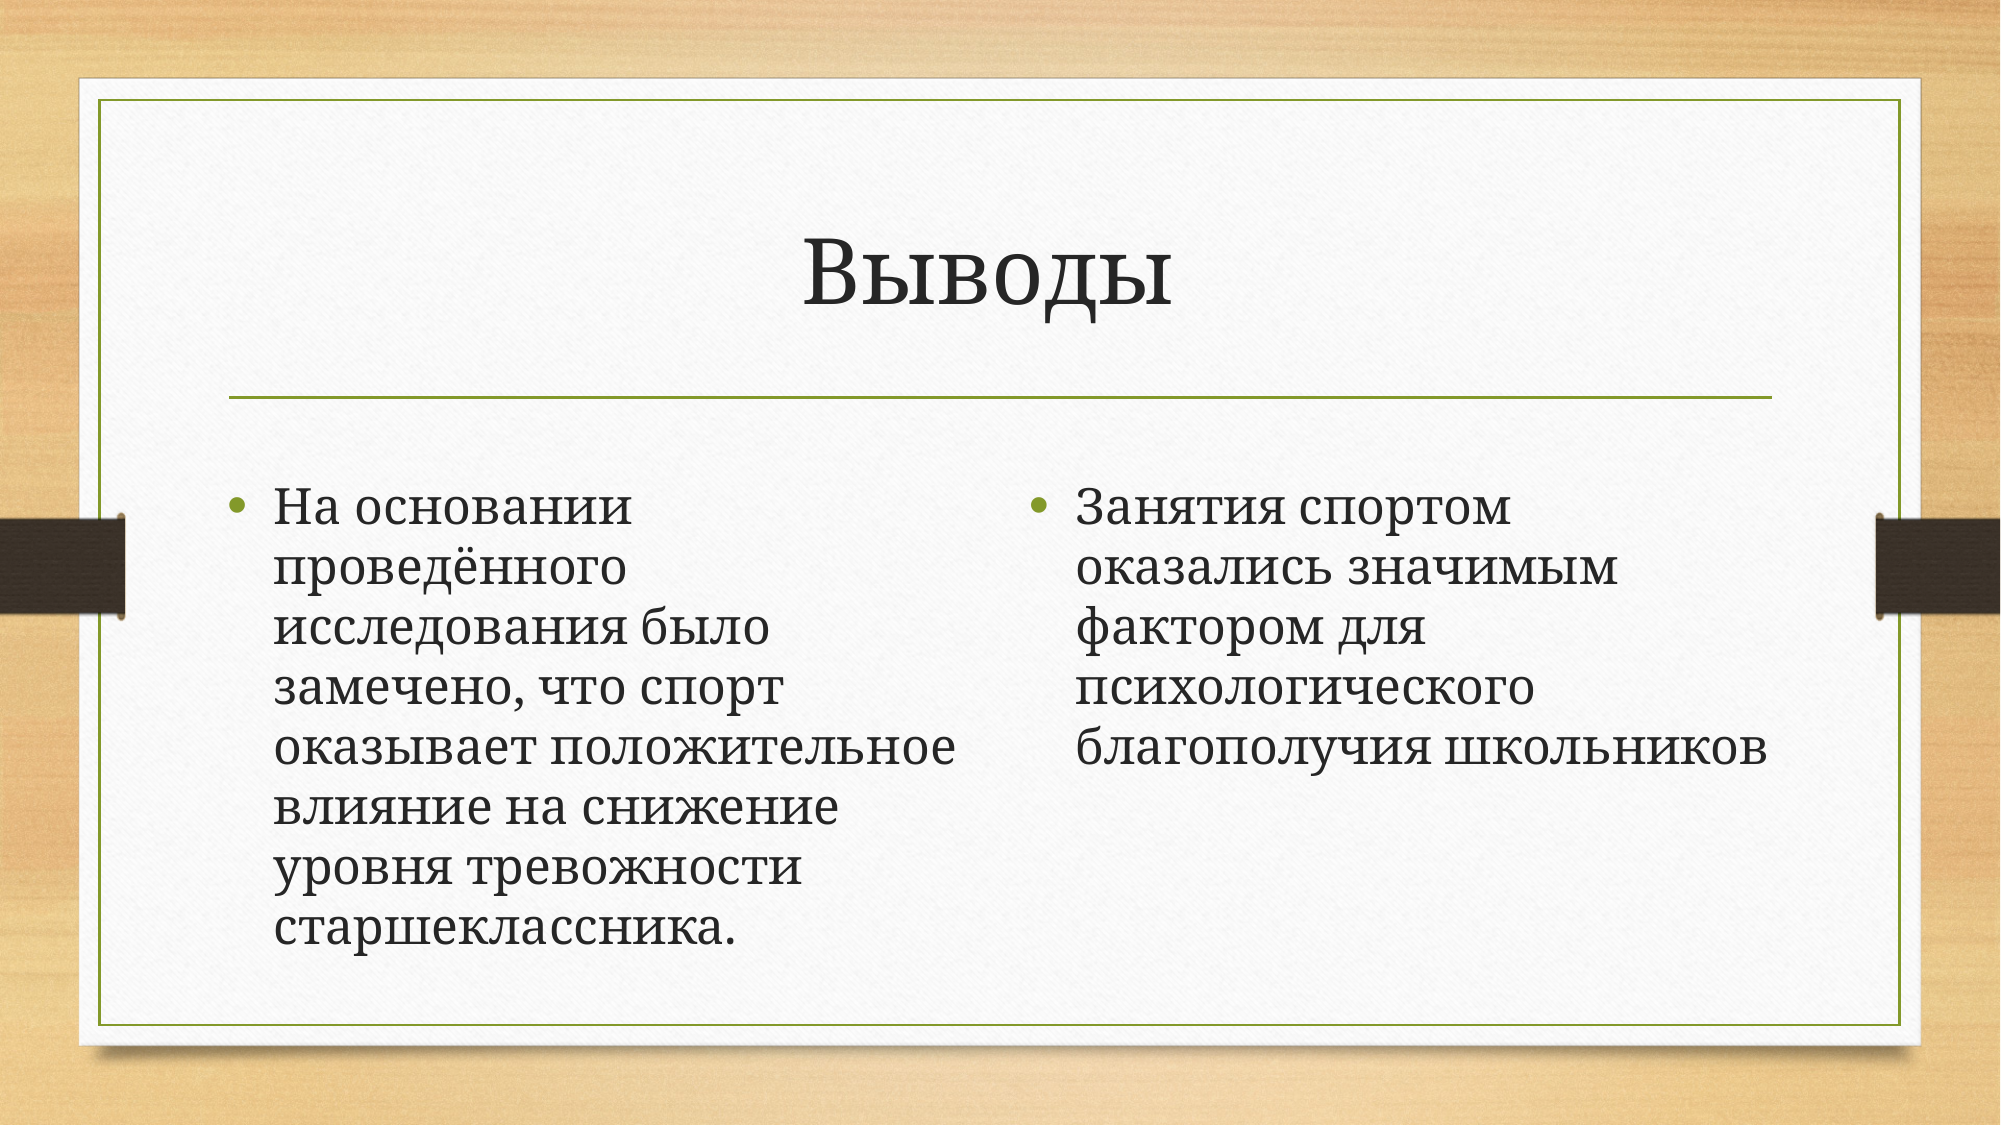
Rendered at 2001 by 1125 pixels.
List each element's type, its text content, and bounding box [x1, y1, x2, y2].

title Выводы [212, 161, 1788, 375]
picture [0, 0, 2001, 1125]
list Занятия спортом оказались значимым фактором для психологического благополучия школьников [1013, 467, 1788, 900]
list На основании проведённого исследования было замечено, что спорт оказывает положительное влияние на снижение уровня тревожности старшеклассника. [212, 467, 987, 900]
